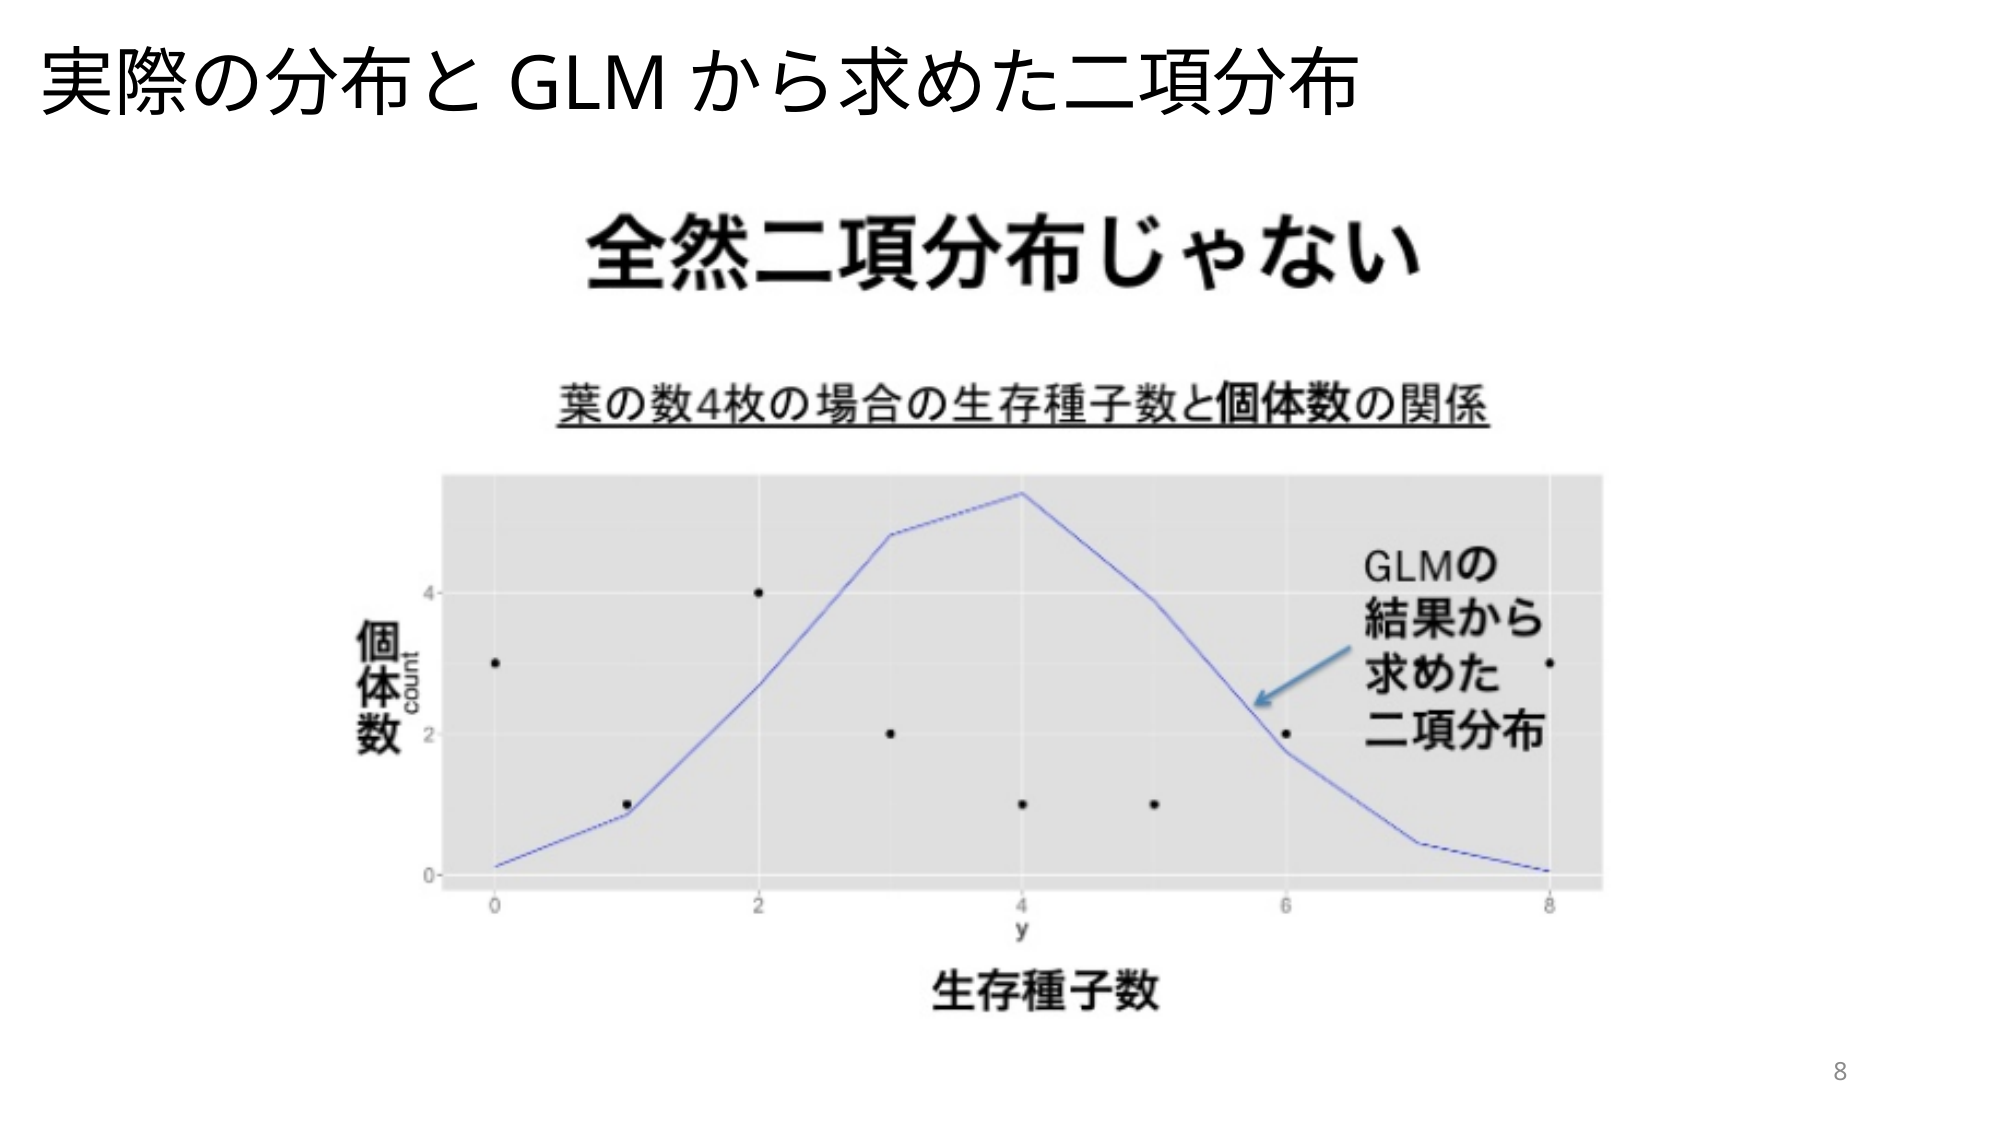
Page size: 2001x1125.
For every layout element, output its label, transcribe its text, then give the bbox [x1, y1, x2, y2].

slide_number 8 [1412, 1042, 1863, 1103]
picture [337, 173, 1661, 1043]
text_box 実際の分布とGLMから求めた二項分布 [24, 25, 1750, 134]
